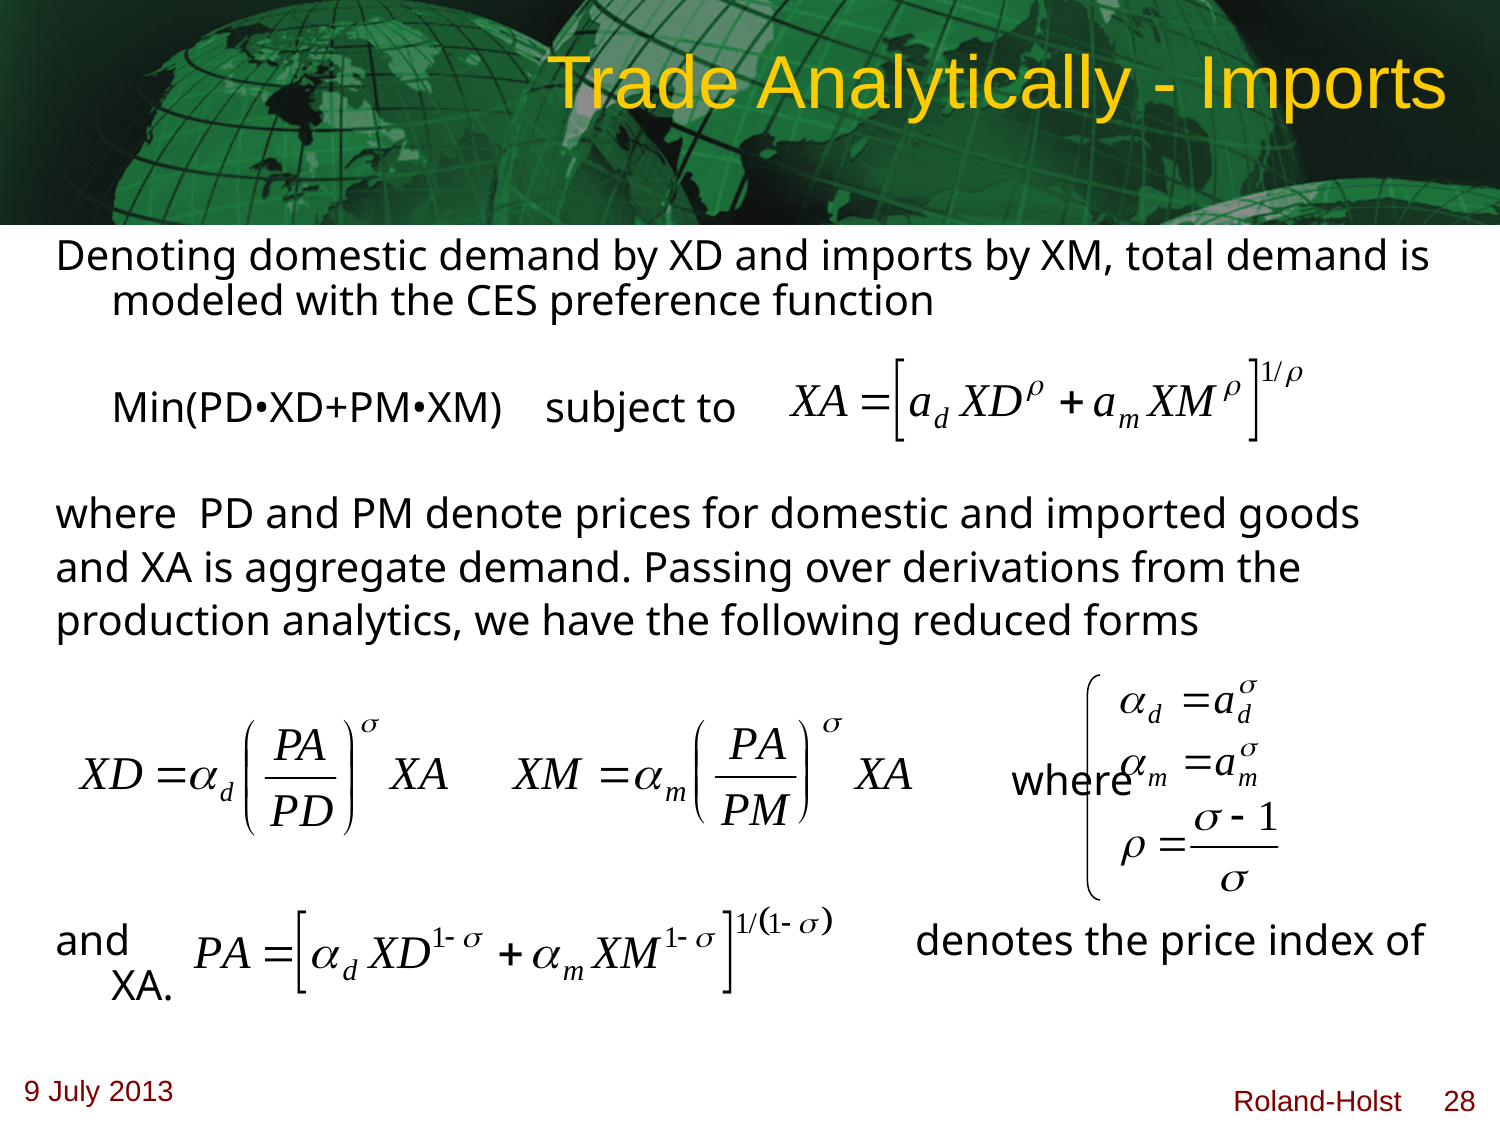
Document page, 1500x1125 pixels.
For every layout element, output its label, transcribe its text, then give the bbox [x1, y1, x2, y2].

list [777, 347, 1313, 451]
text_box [1112, 786, 1288, 901]
title Trade Analytically - Imports [214, 22, 1464, 136]
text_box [1112, 724, 1269, 786]
picture [0, 0, 1500, 225]
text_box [183, 899, 838, 1002]
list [68, 699, 456, 845]
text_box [1112, 661, 1265, 724]
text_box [499, 699, 922, 845]
list Denoting domestic demand by XD and imports by XM, total demand is modeled with the CES preference function Min(PD•XD+PM•XM) subject to where PD and PM denote prices for domestic and imported goods and XA is aggregate demand. Passing over derivations from the production analytics, we have the following reduced forms where and denotes the price index of XA. [40, 227, 1450, 1038]
text_box [1087, 674, 1100, 900]
